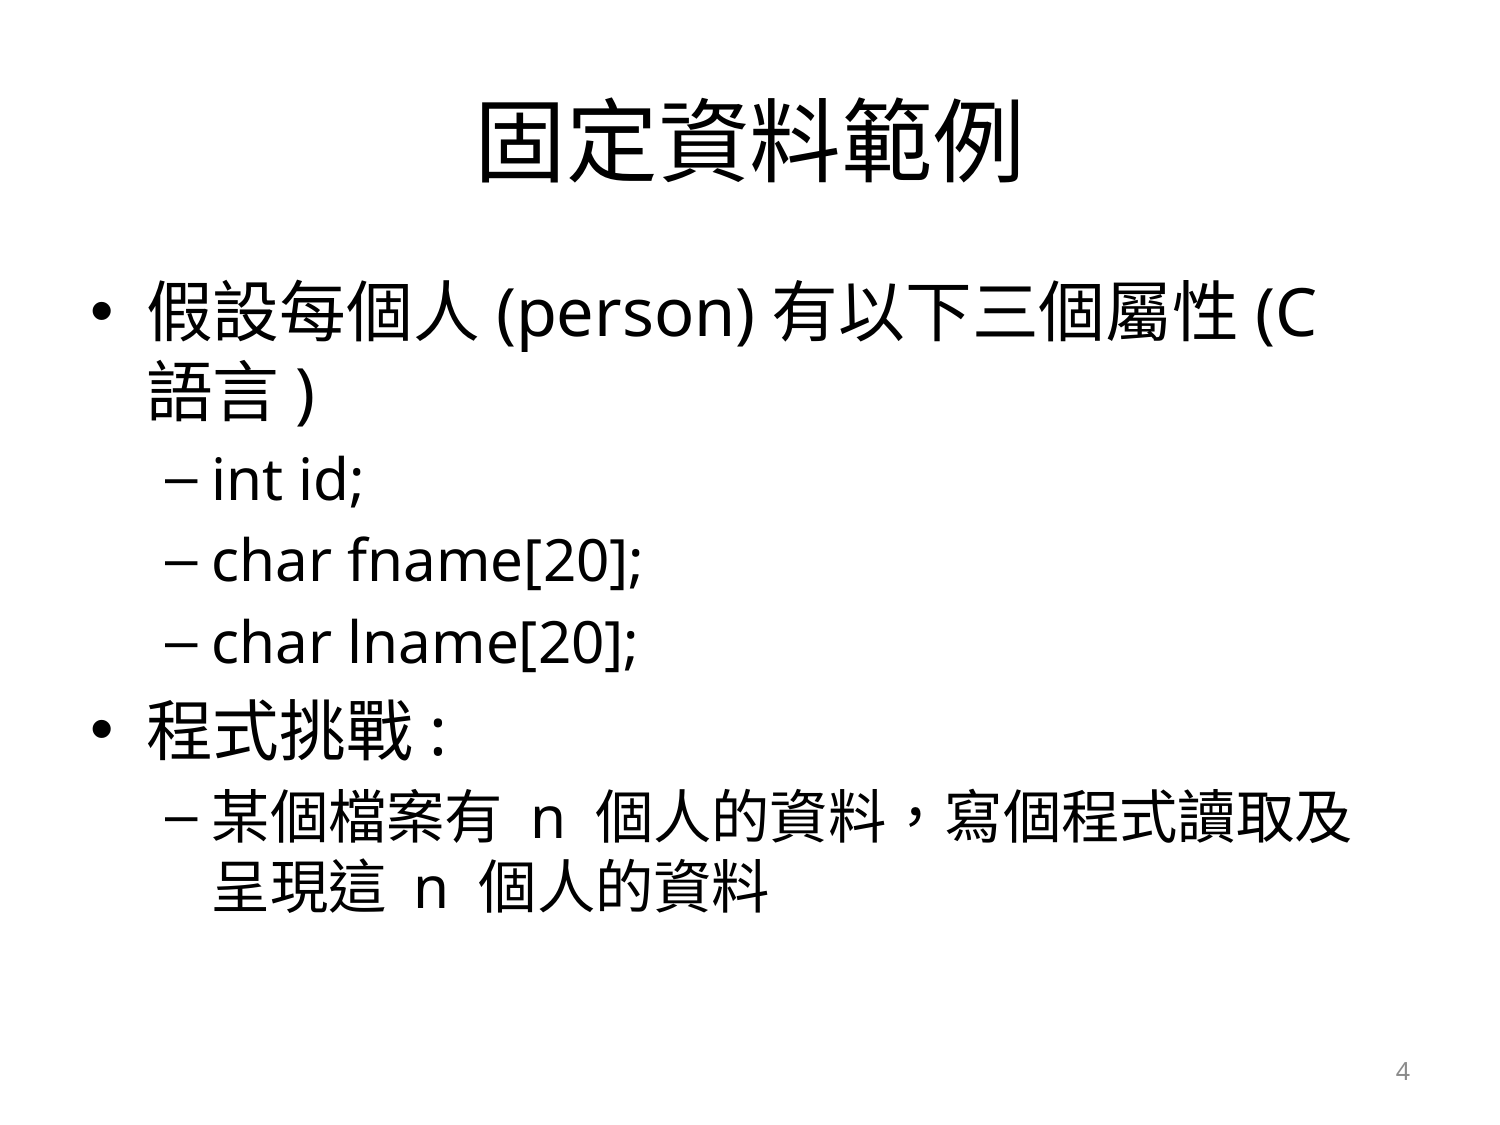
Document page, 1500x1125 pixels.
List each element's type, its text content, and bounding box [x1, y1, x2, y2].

slide_number 4 [1074, 1042, 1425, 1103]
list 假設每個人(person)有以下三個屬性(C 語言) int id; char fname[20]; char lname[20]; 程式挑戰: 某個檔案有 n 個人的資料，寫個程式讀取及呈現這 n 個人的資料 [75, 262, 1425, 1005]
title 固定資料範例 [75, 45, 1425, 233]
